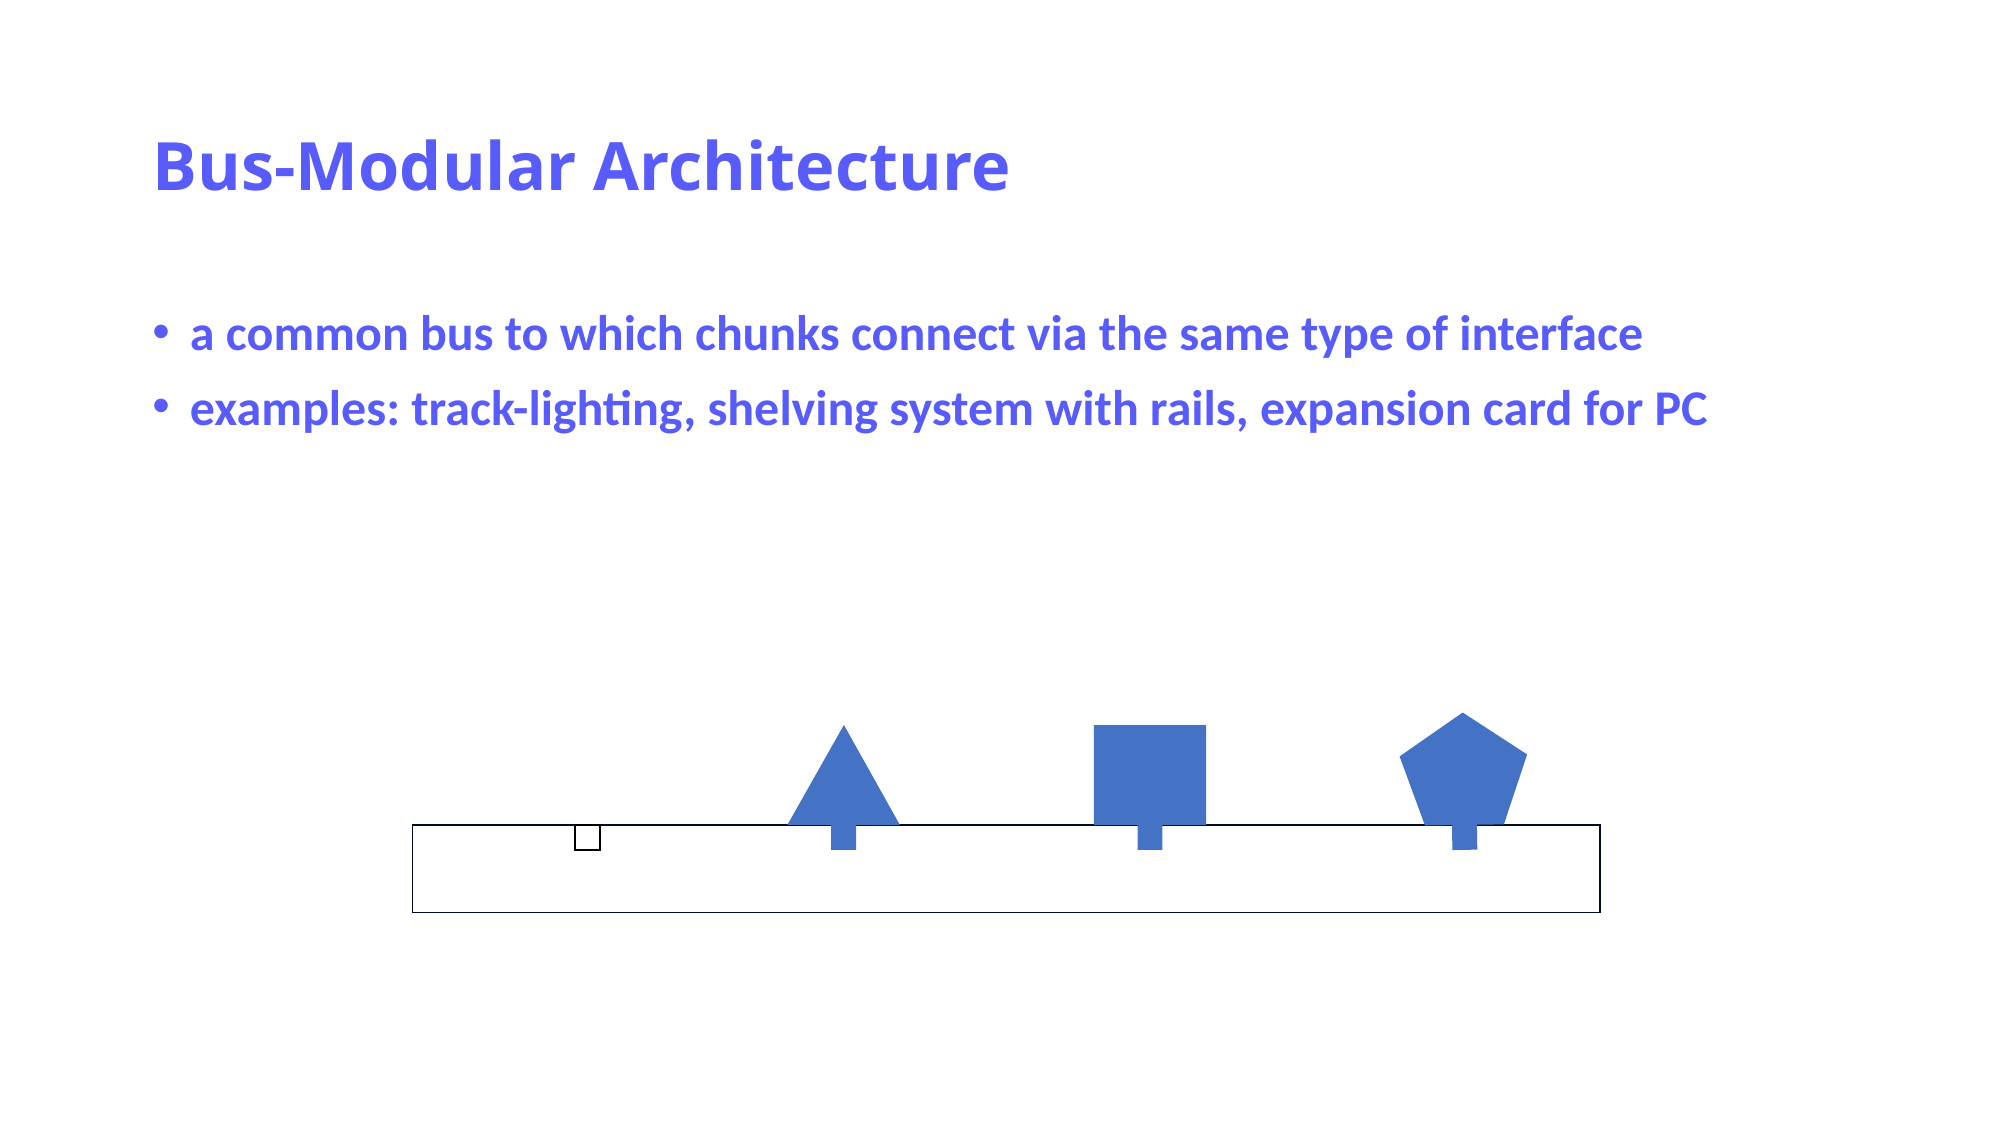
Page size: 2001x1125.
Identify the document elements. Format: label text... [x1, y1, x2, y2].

list a common bus to which chunks connect via the same type of interface examples: track-lighting, shelving system with rails, expansion card for PC [137, 299, 1863, 1014]
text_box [412, 712, 1600, 913]
title Bus-Modular Architecture [137, 59, 1863, 278]
